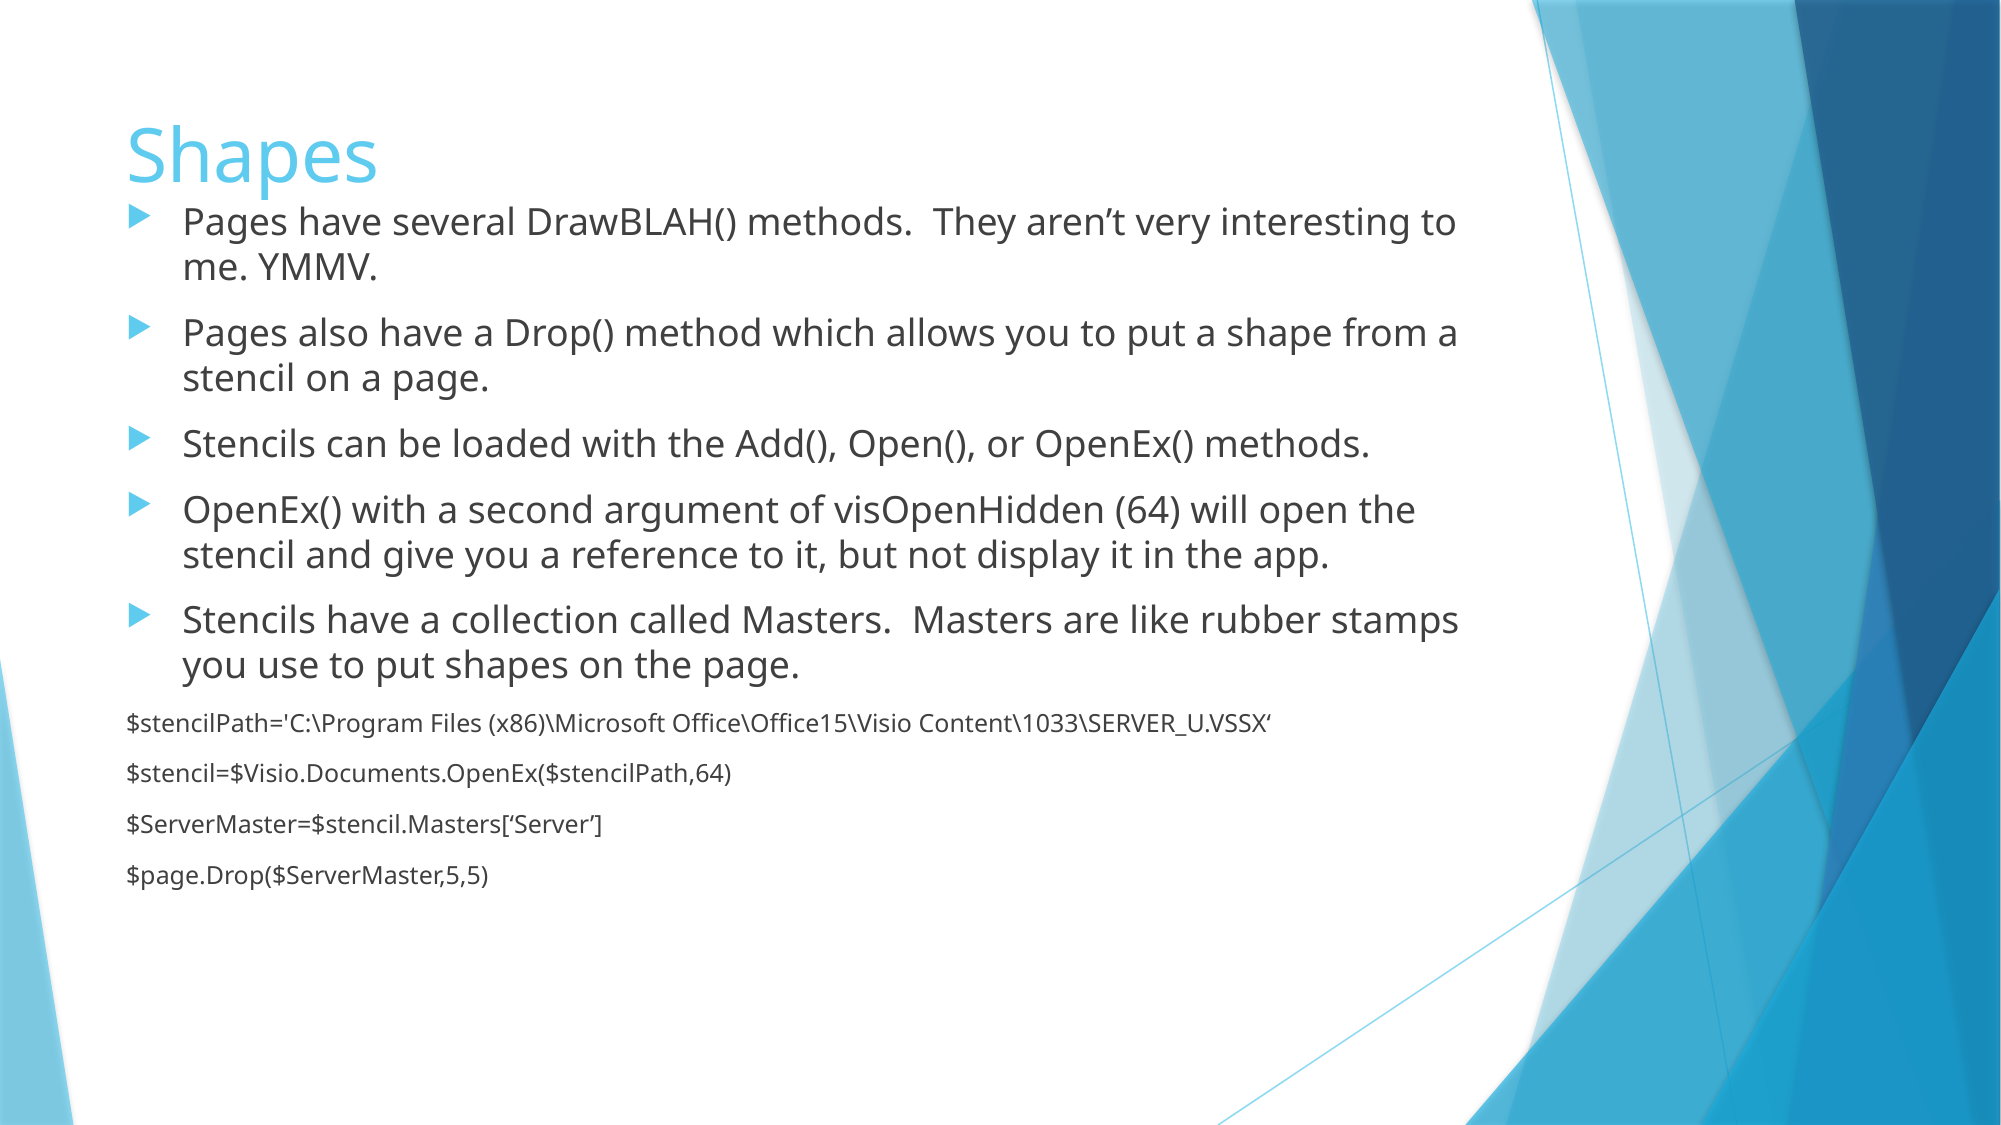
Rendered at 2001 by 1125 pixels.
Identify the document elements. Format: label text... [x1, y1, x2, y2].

title Shapes [111, 99, 1522, 190]
list Pages have several DrawBLAH() methods. They aren’t very interesting to me. YMMV. Pages also have a Drop() method which allows you to put a shape from a stencil on a page. Stencils can be loaded with the Add(), Open(), or OpenEx() methods. OpenEx() with a second argument of visOpenHidden (64) will open the stencil and give you a reference to it, but not display it in the app. Stencils have a collection called Masters. Masters are like rubber stamps you use to put shapes on the page. $stencilPath='C:\Program Files (x86)\Microsoft Office\Office15\Visio Content\1033\SERVER_U.VSSX‘ $stencil=$Visio.Documents.OpenEx($stencilPath,64) $ServerMaster=$stencil.Masters[‘Server’] $page.Drop($ServerMaster,5,5) [111, 190, 1522, 969]
